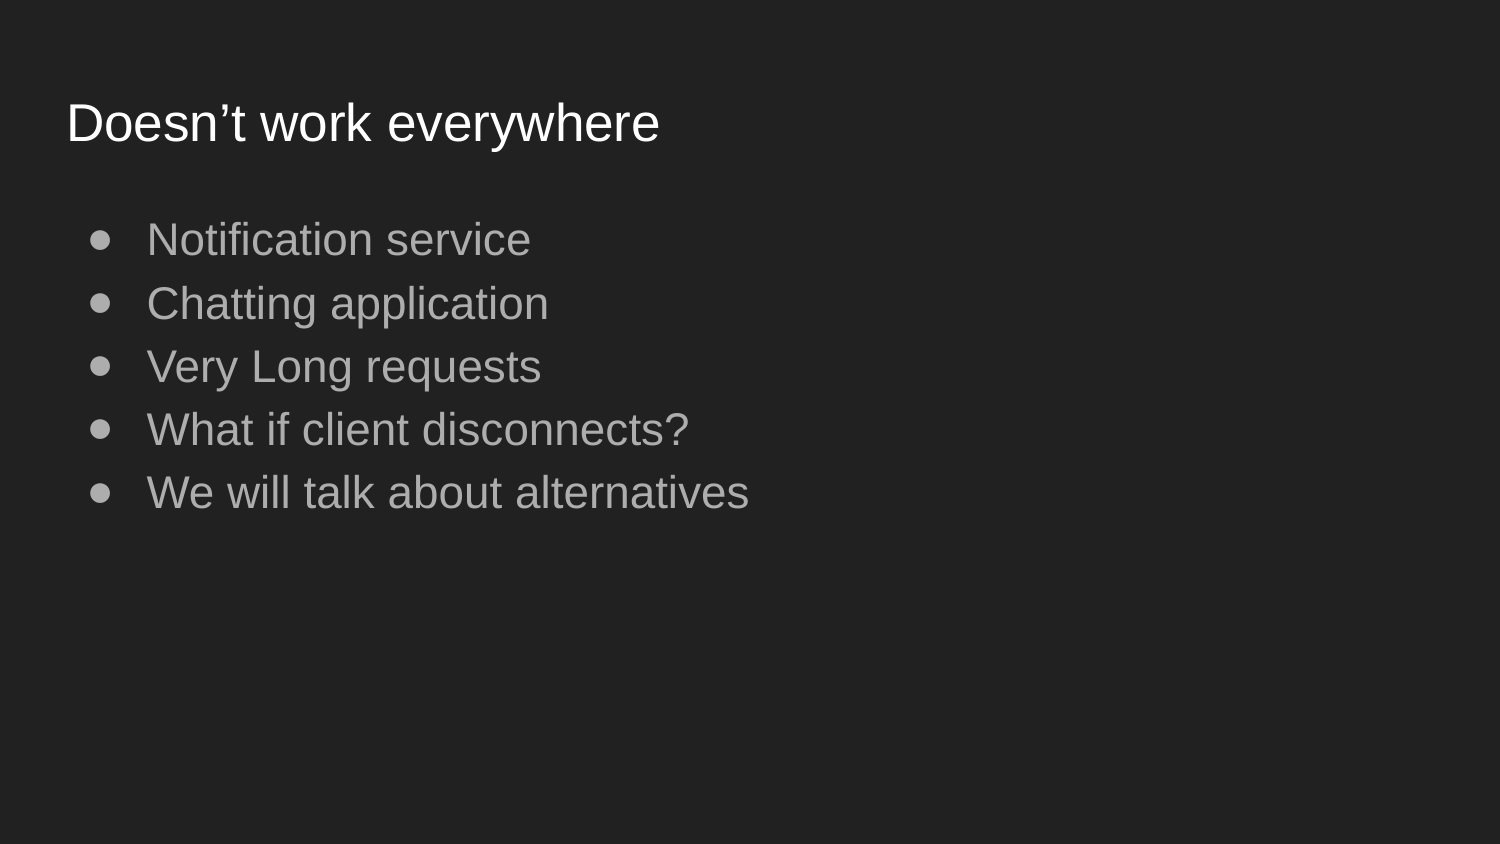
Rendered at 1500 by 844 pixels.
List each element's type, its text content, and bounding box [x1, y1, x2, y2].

title Doesn’t work everywhere [51, 72, 1449, 167]
list Notification service Chatting application Very Long requests What if client disconnects? We will talk about alternatives [56, 186, 992, 570]
